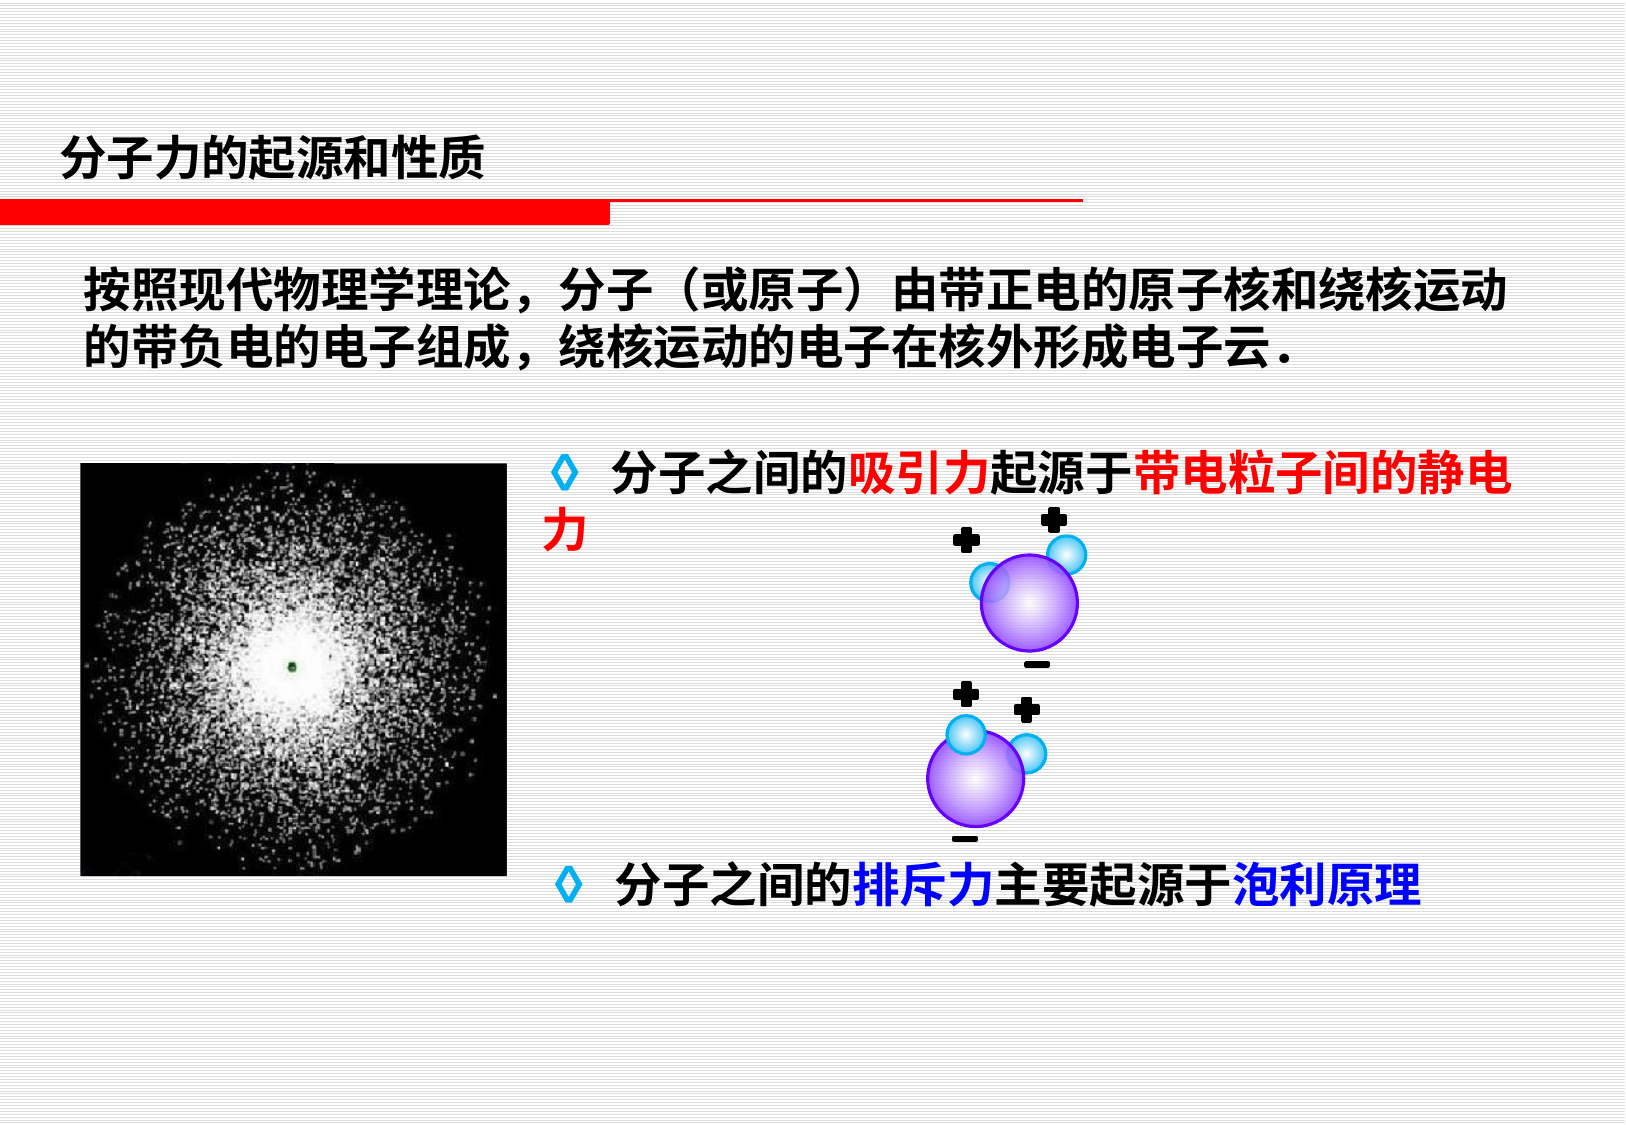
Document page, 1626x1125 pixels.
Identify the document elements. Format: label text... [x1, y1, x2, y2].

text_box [951, 504, 1087, 670]
picture [80, 463, 508, 879]
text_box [927, 678, 1047, 844]
text_box 分子力的起源和性质 [44, 120, 669, 193]
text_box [0, 200, 1084, 224]
text_box ◊ 分子之间的吸引力起源于带电粒子间的静电力 [526, 435, 1542, 564]
text_box ◊ 分子之间的排斥力主要起源于泡利原理 [530, 847, 1441, 920]
text_box 按照现代物理学理论，分子（或原子）由带正电的原子核和绕核运动的带负电的电子组成，绕核运动的电子在核外形成电子云． [69, 252, 1529, 382]
